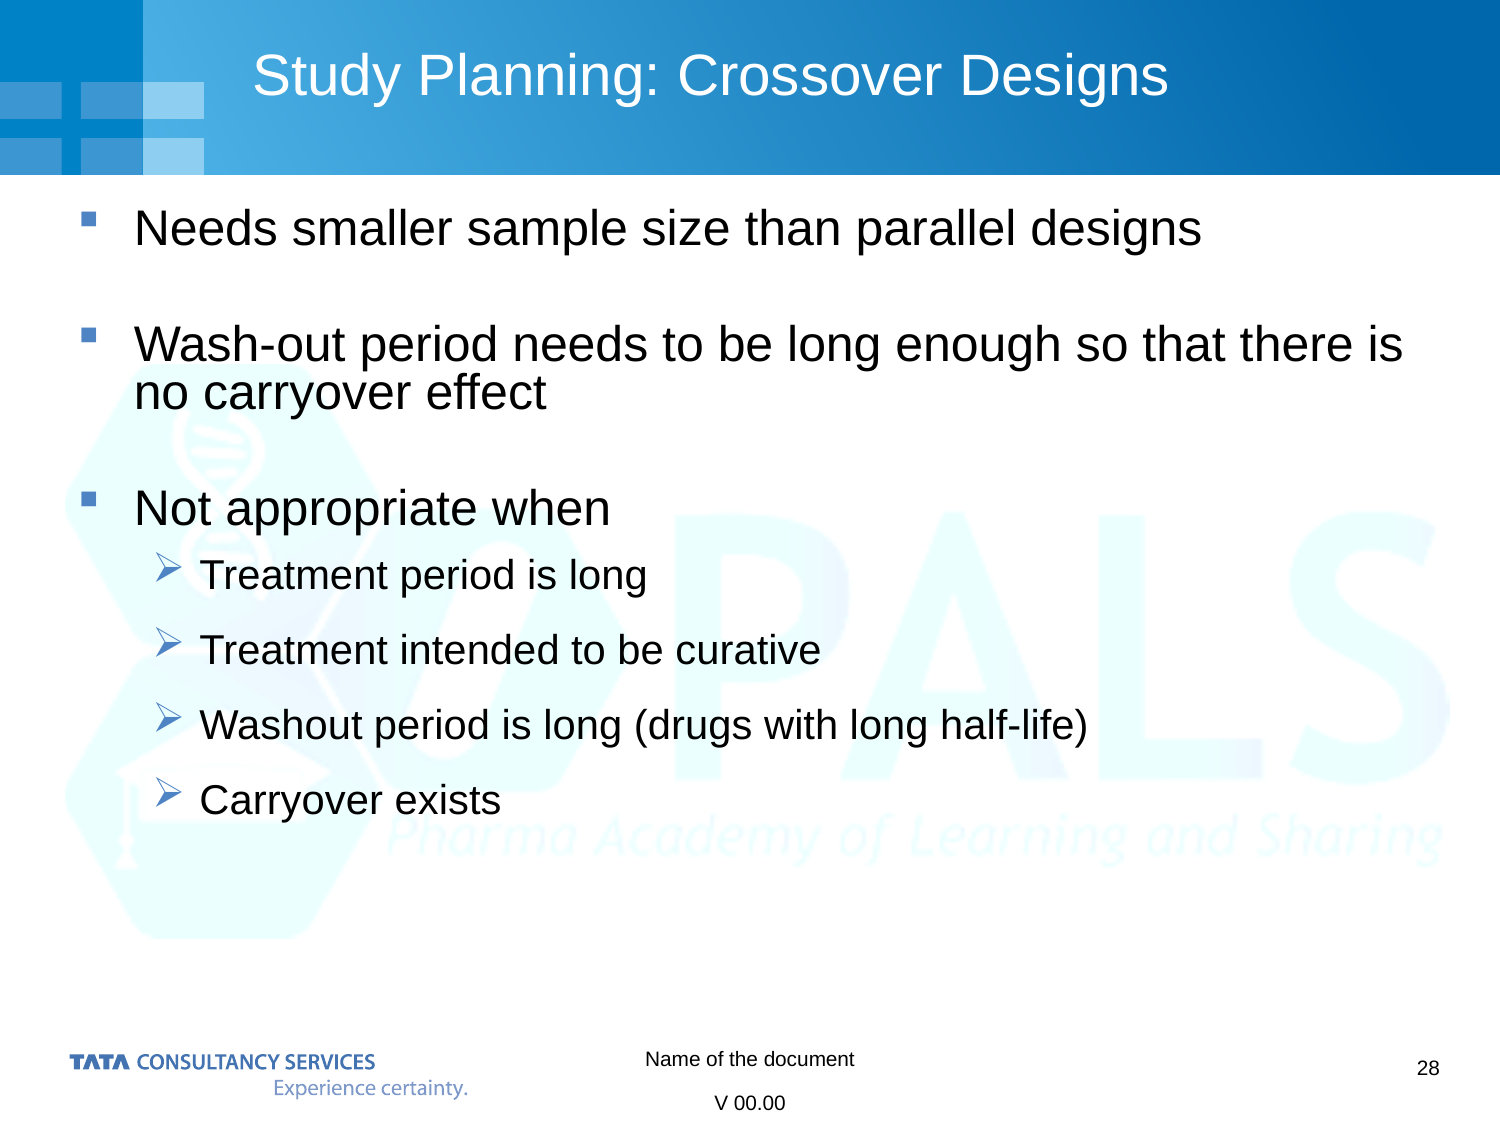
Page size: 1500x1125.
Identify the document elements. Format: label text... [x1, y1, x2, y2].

list Needs smaller sample size than parallel designs Wash-out period needs to be long enough so that there is no carryover effect Not appropriate when Treatment period is long Treatment intended to be curative Washout period is long (drugs with long half-life) Carryover exists [62, 200, 1445, 943]
title Study Planning: Crossover Designs [237, 24, 1475, 119]
